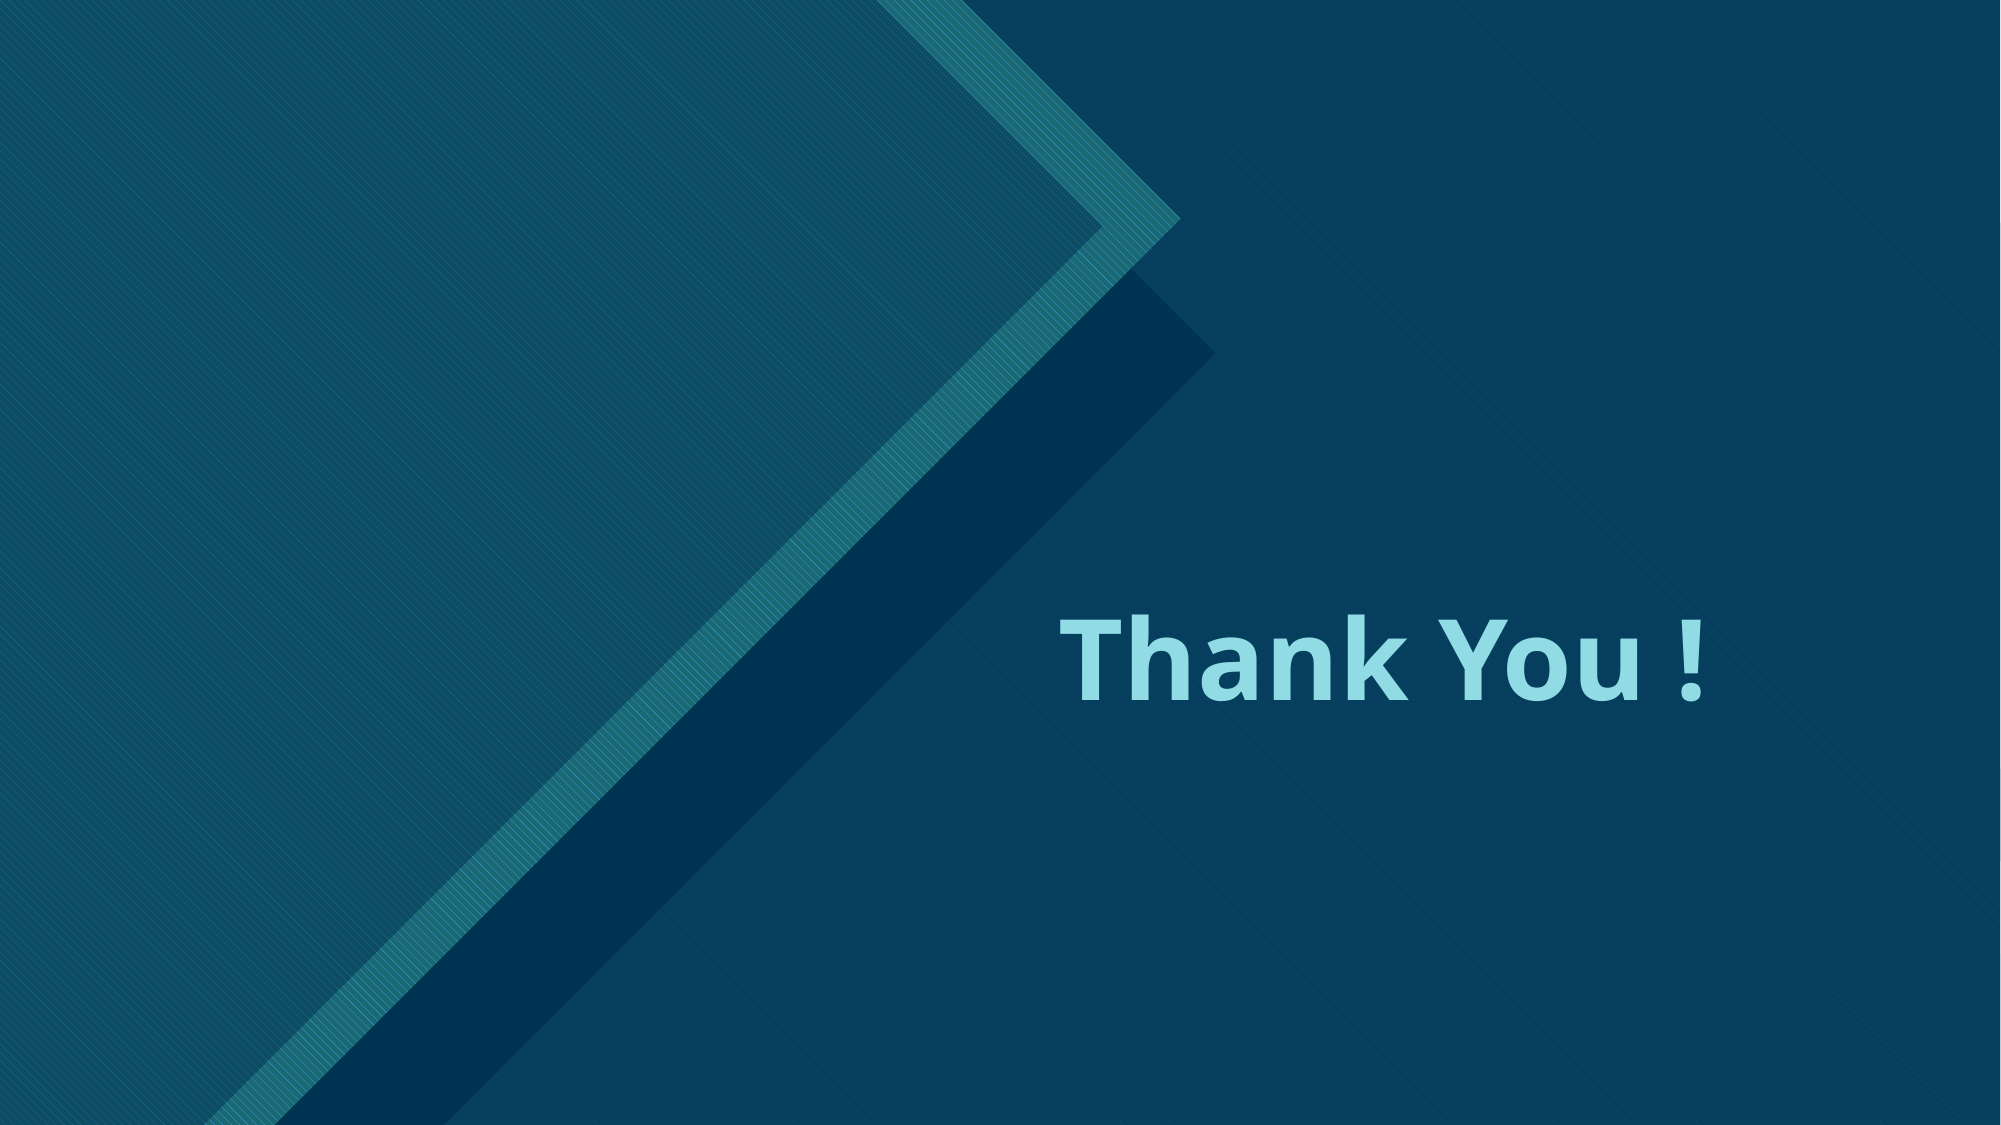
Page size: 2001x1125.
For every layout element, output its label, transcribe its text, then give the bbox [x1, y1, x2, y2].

title Thank You ! [1043, 562, 1855, 767]
